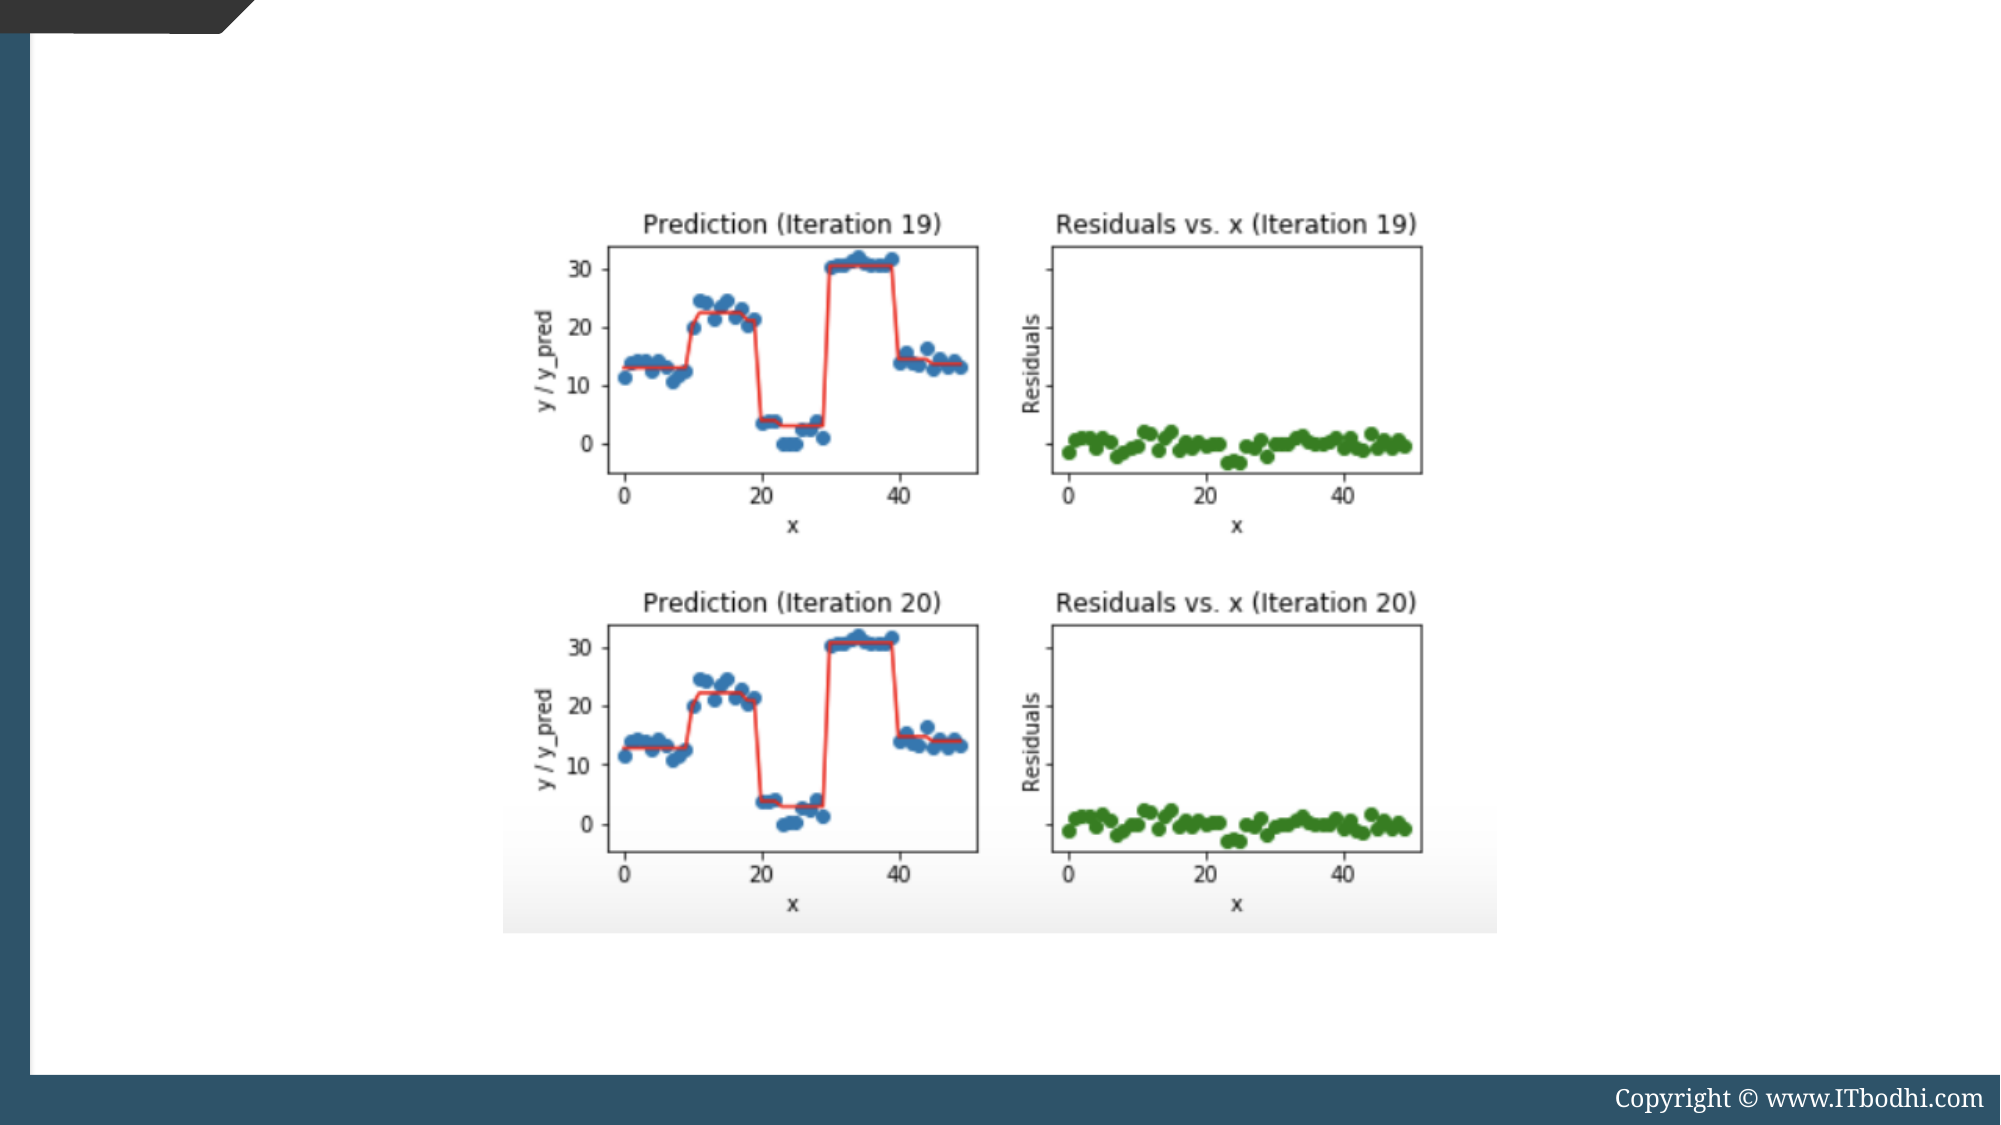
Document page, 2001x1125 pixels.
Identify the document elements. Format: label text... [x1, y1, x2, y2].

text_box Copyright © www.ITbodhi.com [24, 1074, 2000, 1125]
picture [503, 178, 1497, 947]
